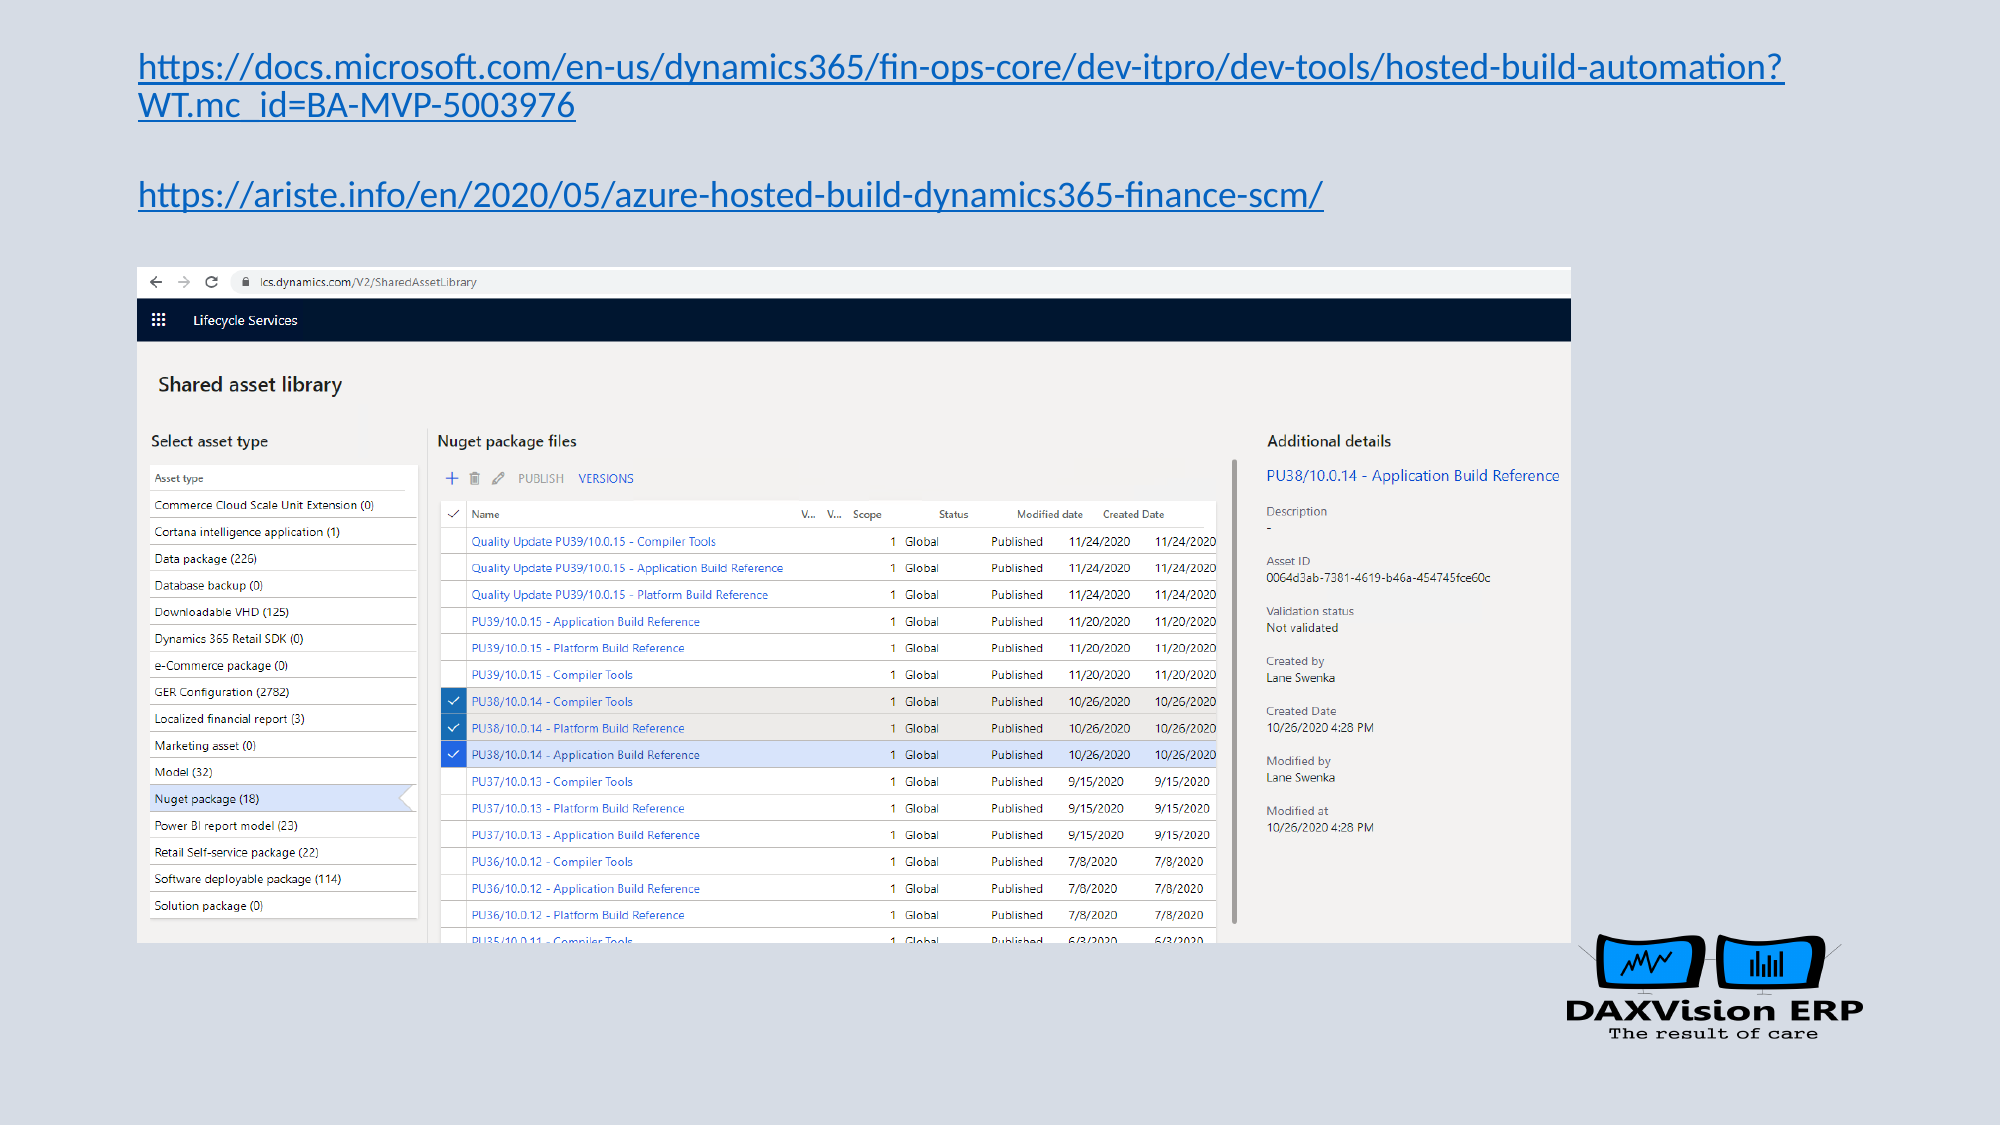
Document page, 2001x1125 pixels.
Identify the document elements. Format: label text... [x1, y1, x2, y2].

picture [137, 267, 1863, 1103]
text_box https://docs.microsoft.com/en-us/dynamics365/fin-ops-core/dev-itpro/dev-tools/hosted-build-automation?WT.mc_id=BA-MVP-5003976 https://ariste.info/en/2020/05/azure-hosted-build-dynamics365-finance-scm/ [123, 34, 1830, 230]
